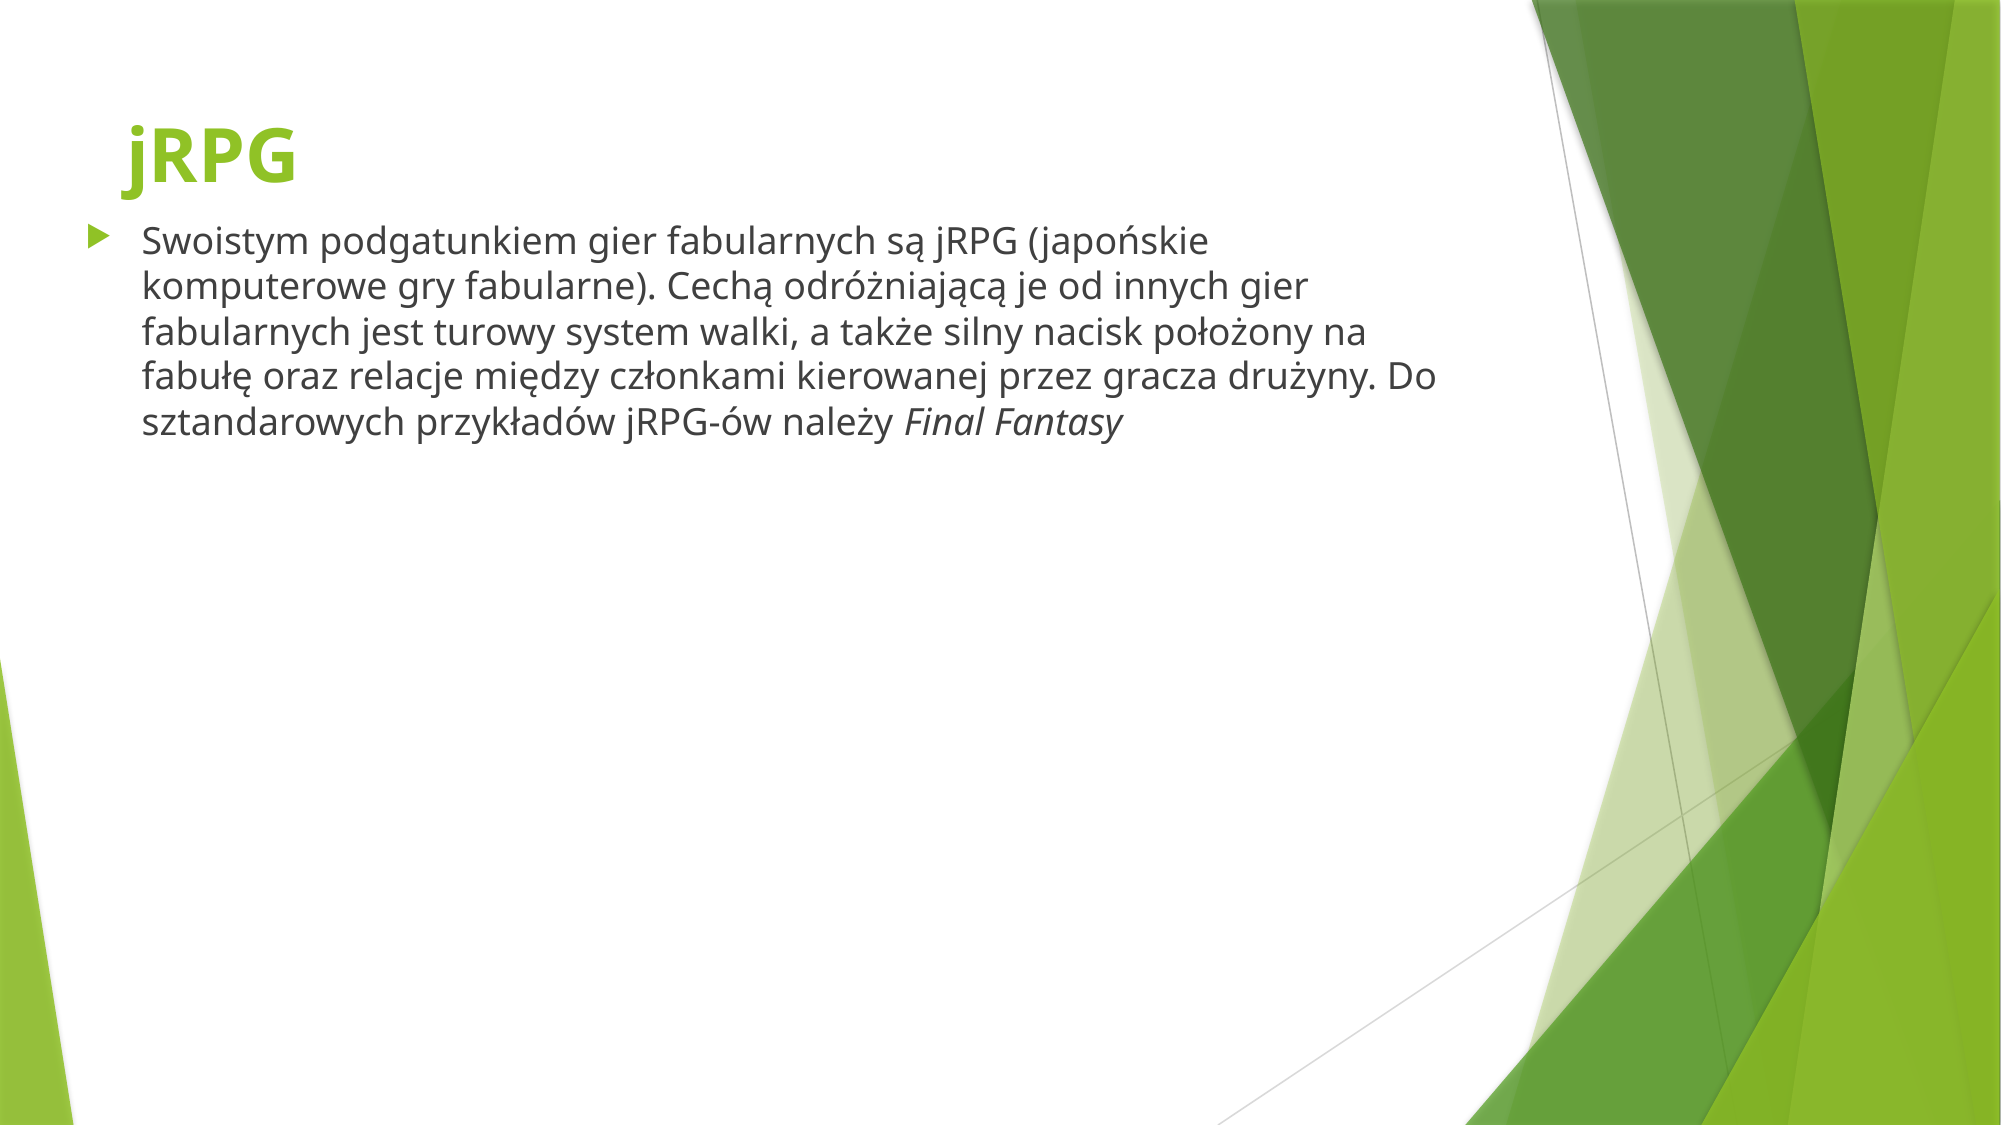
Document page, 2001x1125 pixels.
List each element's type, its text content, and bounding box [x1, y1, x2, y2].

list Swoistym podgatunkiem gier fabularnych są jRPG (japońskie komputerowe gry fabularne). Cechą odróżniającą je od innych gier fabularnych jest turowy system walki, a także silny nacisk położony na fabułę oraz relacje między członkami kierowanej przez gracza drużyny. Do sztandarowych przykładów jRPG-ów należy Final Fantasy [70, 210, 1461, 821]
title jRPG [111, 99, 1522, 317]
